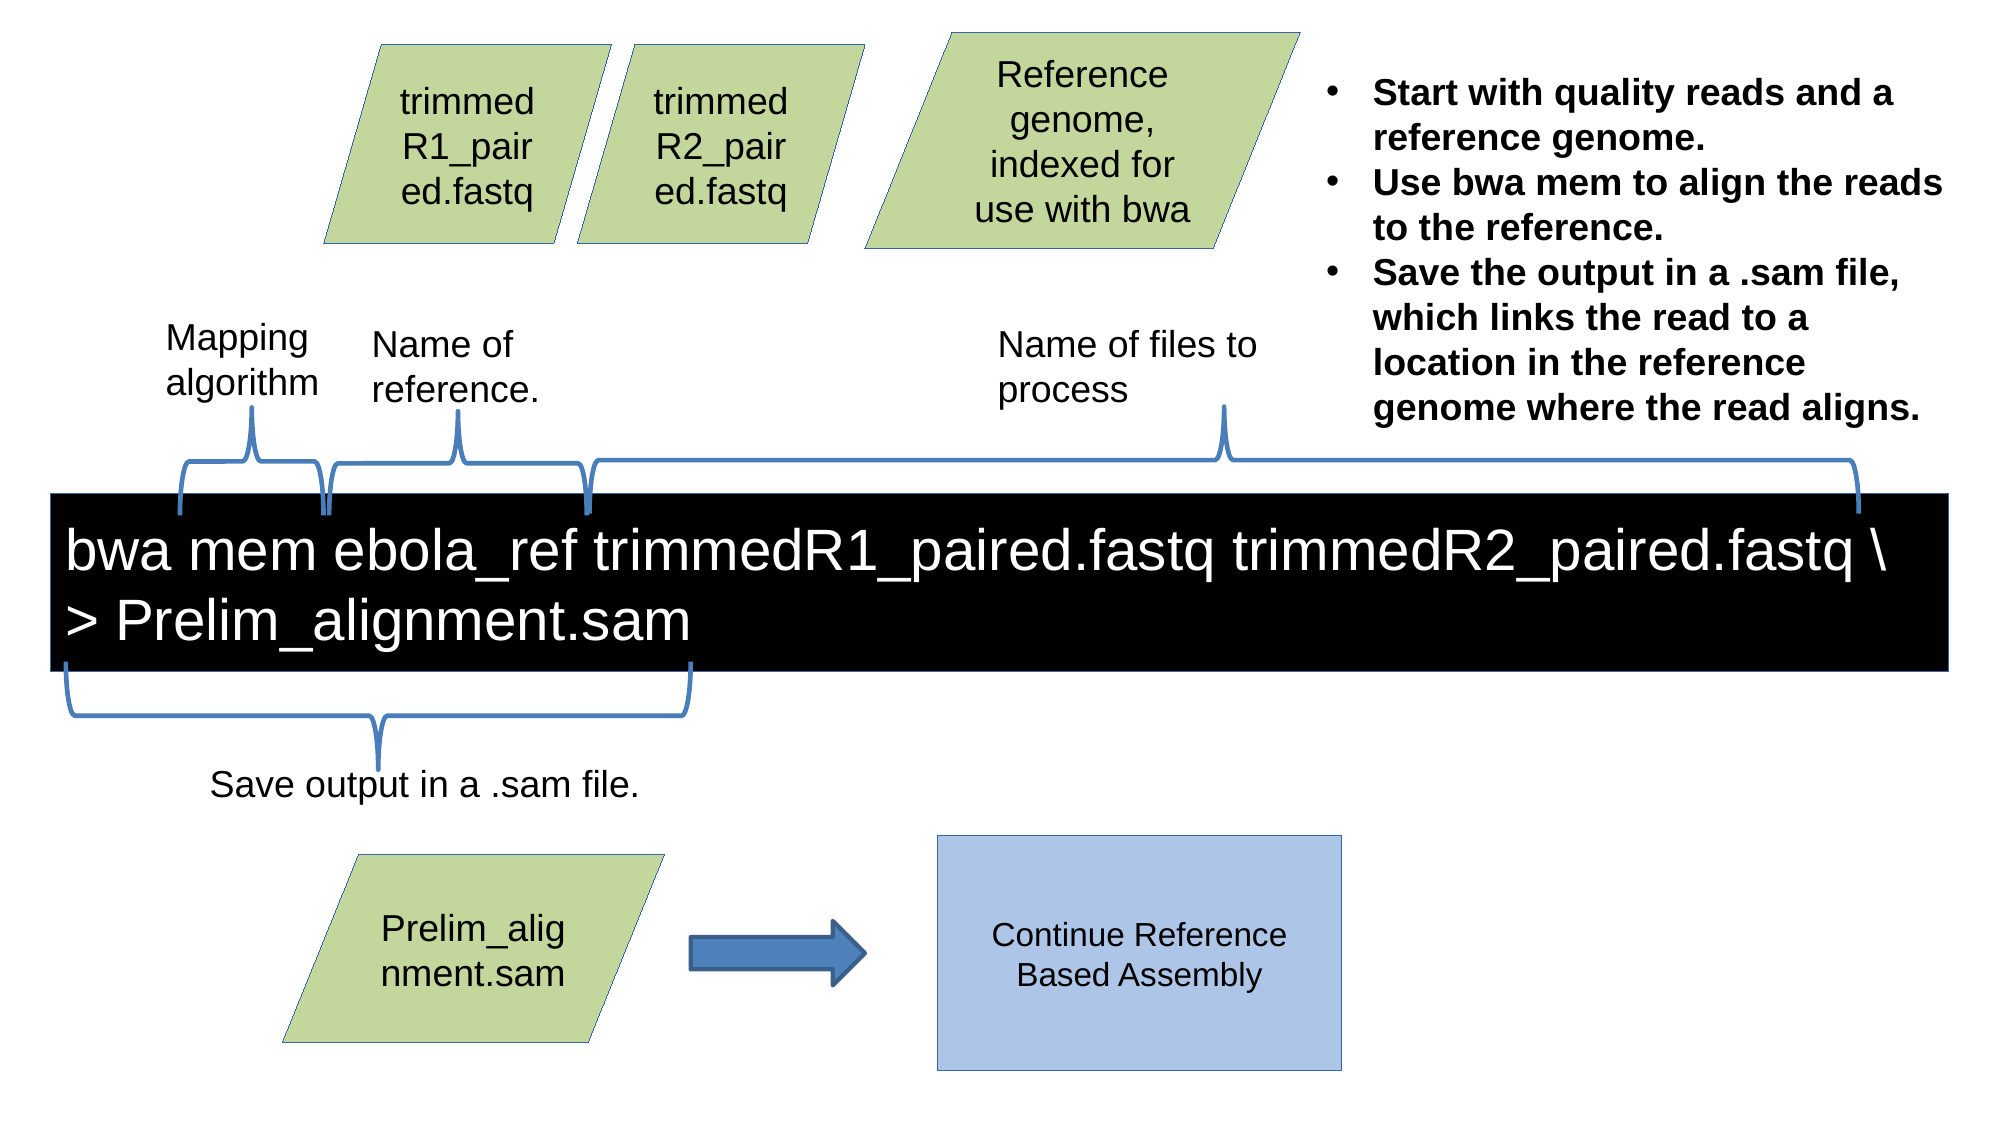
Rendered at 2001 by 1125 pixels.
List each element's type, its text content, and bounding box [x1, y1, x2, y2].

text_box [588, 418, 1860, 514]
text_box [65, 661, 692, 752]
text_box trimmedR2_paired.fastq [577, 44, 865, 244]
text_box Reference genome, indexed for use with bwa [864, 32, 1301, 249]
text_box Name of reference. [356, 312, 559, 418]
text_box Prelim_alignment.sam [282, 854, 665, 1043]
text_box Continue Reference Based Assembly [937, 835, 1342, 1071]
text_box Save output in a .sam file. [194, 752, 707, 813]
text_box Mapping algorithm [150, 305, 353, 411]
text_box [688, 918, 868, 988]
text_box trimmedR1_paired.fastq [323, 44, 612, 244]
text_box [328, 418, 588, 516]
text_box Name of files to process [982, 312, 1383, 418]
text_box bwa mem ebola_ref trimmedR1_paired.fastq trimmedR2_paired.fastq \ > Prelim_alignment.sam [50, 493, 1949, 672]
text_box [179, 411, 325, 516]
text_box Start with quality reads and a reference genome. Use bwa mem to align the reads to the reference. Save the output in a .sam file, which links the read to a location in the reference genome where the read aligns. [1311, 60, 1969, 283]
